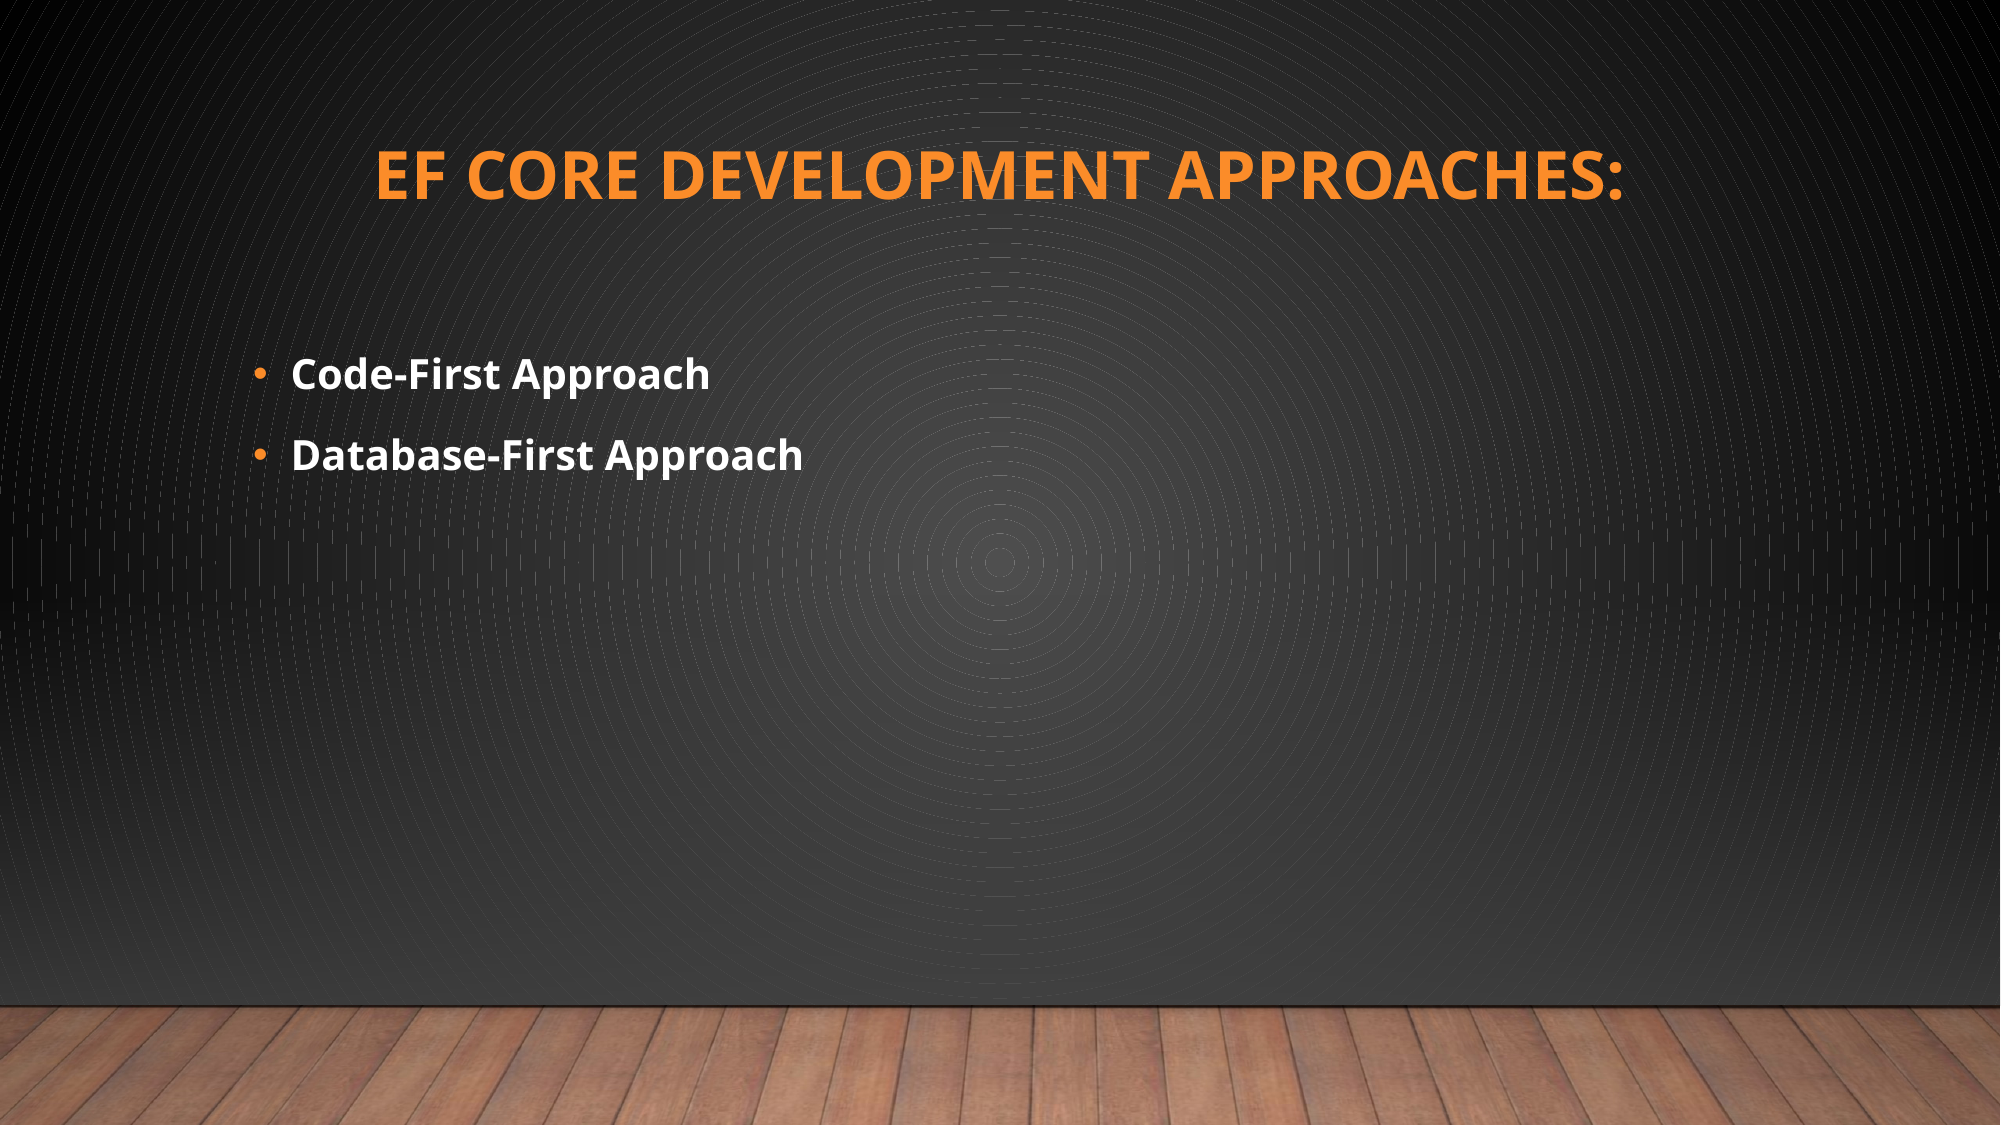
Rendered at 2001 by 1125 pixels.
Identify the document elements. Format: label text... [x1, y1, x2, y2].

picture [0, 1005, 2000, 1125]
list Code-First Approach Database-First Approach [238, 330, 1763, 897]
title EF Core Development Approaches: [238, 131, 1763, 305]
